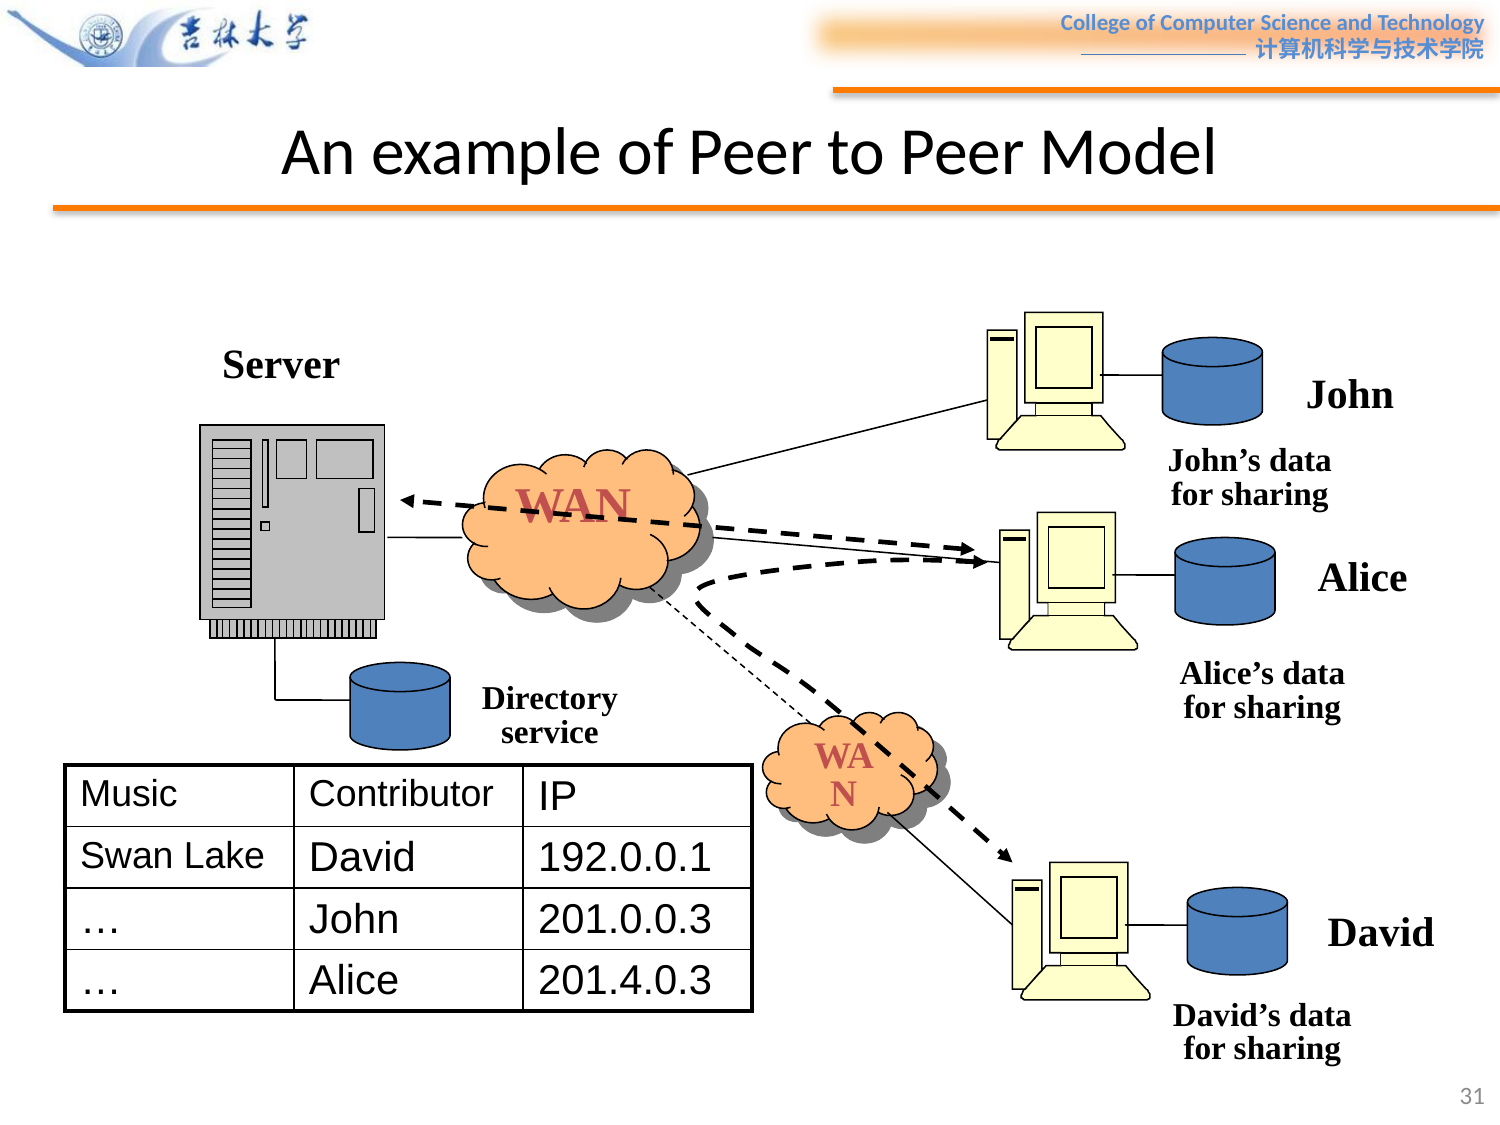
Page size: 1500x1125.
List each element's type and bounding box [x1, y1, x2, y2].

text_box [0, 0, 1500, 1125]
